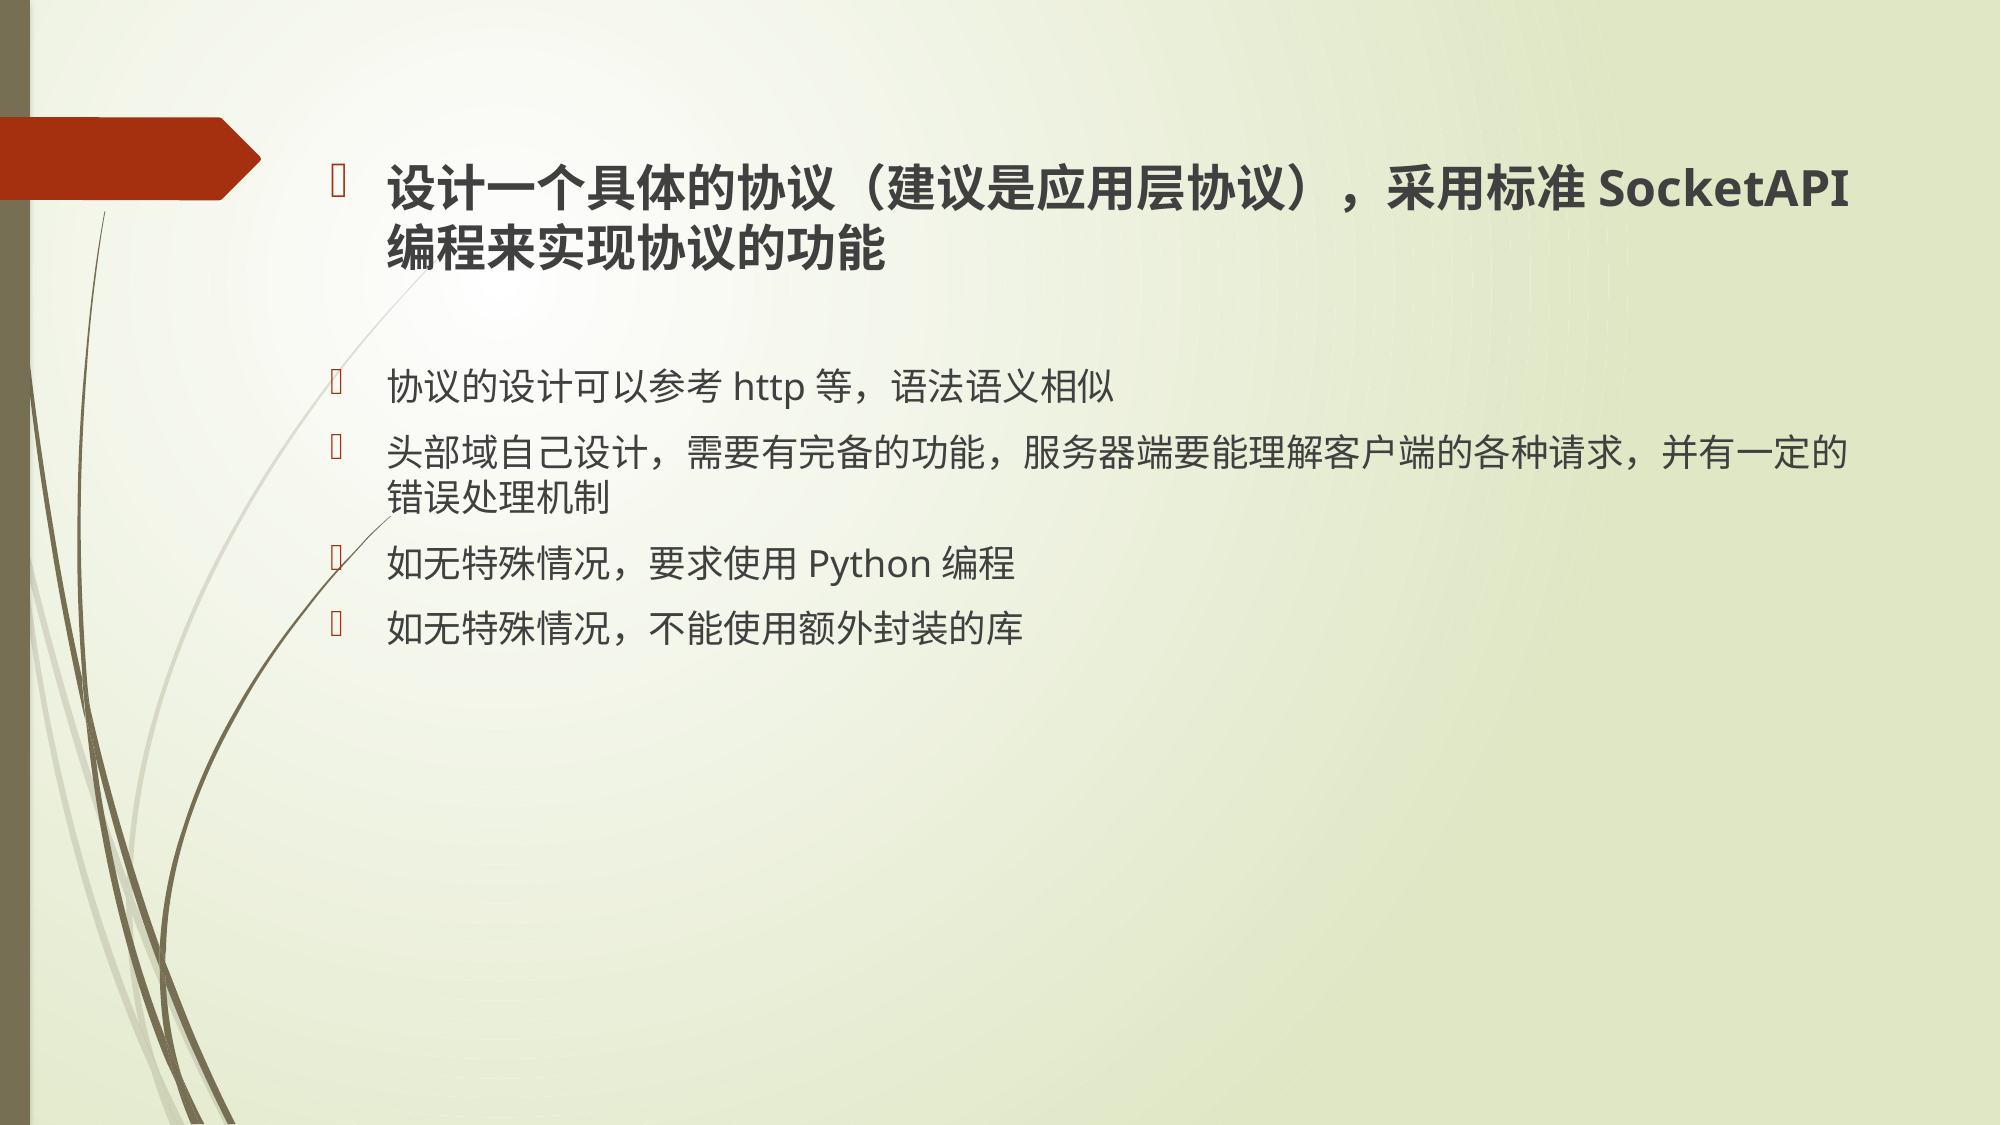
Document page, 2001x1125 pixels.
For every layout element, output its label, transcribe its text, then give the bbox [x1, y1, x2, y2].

list 设计一个具体的协议（建议是应用层协议），采用标准SocketAPI编程来实现协议的功能 协议的设计可以参考http等，语法语义相似 头部域自己设计，需要有完备的功能，服务器端要能理解客户端的各种请求，并有一定的错误处理机制 如无特殊情况，要求使用Python编程 如无特殊情况，不能使用额外封装的库 [315, 148, 1888, 970]
